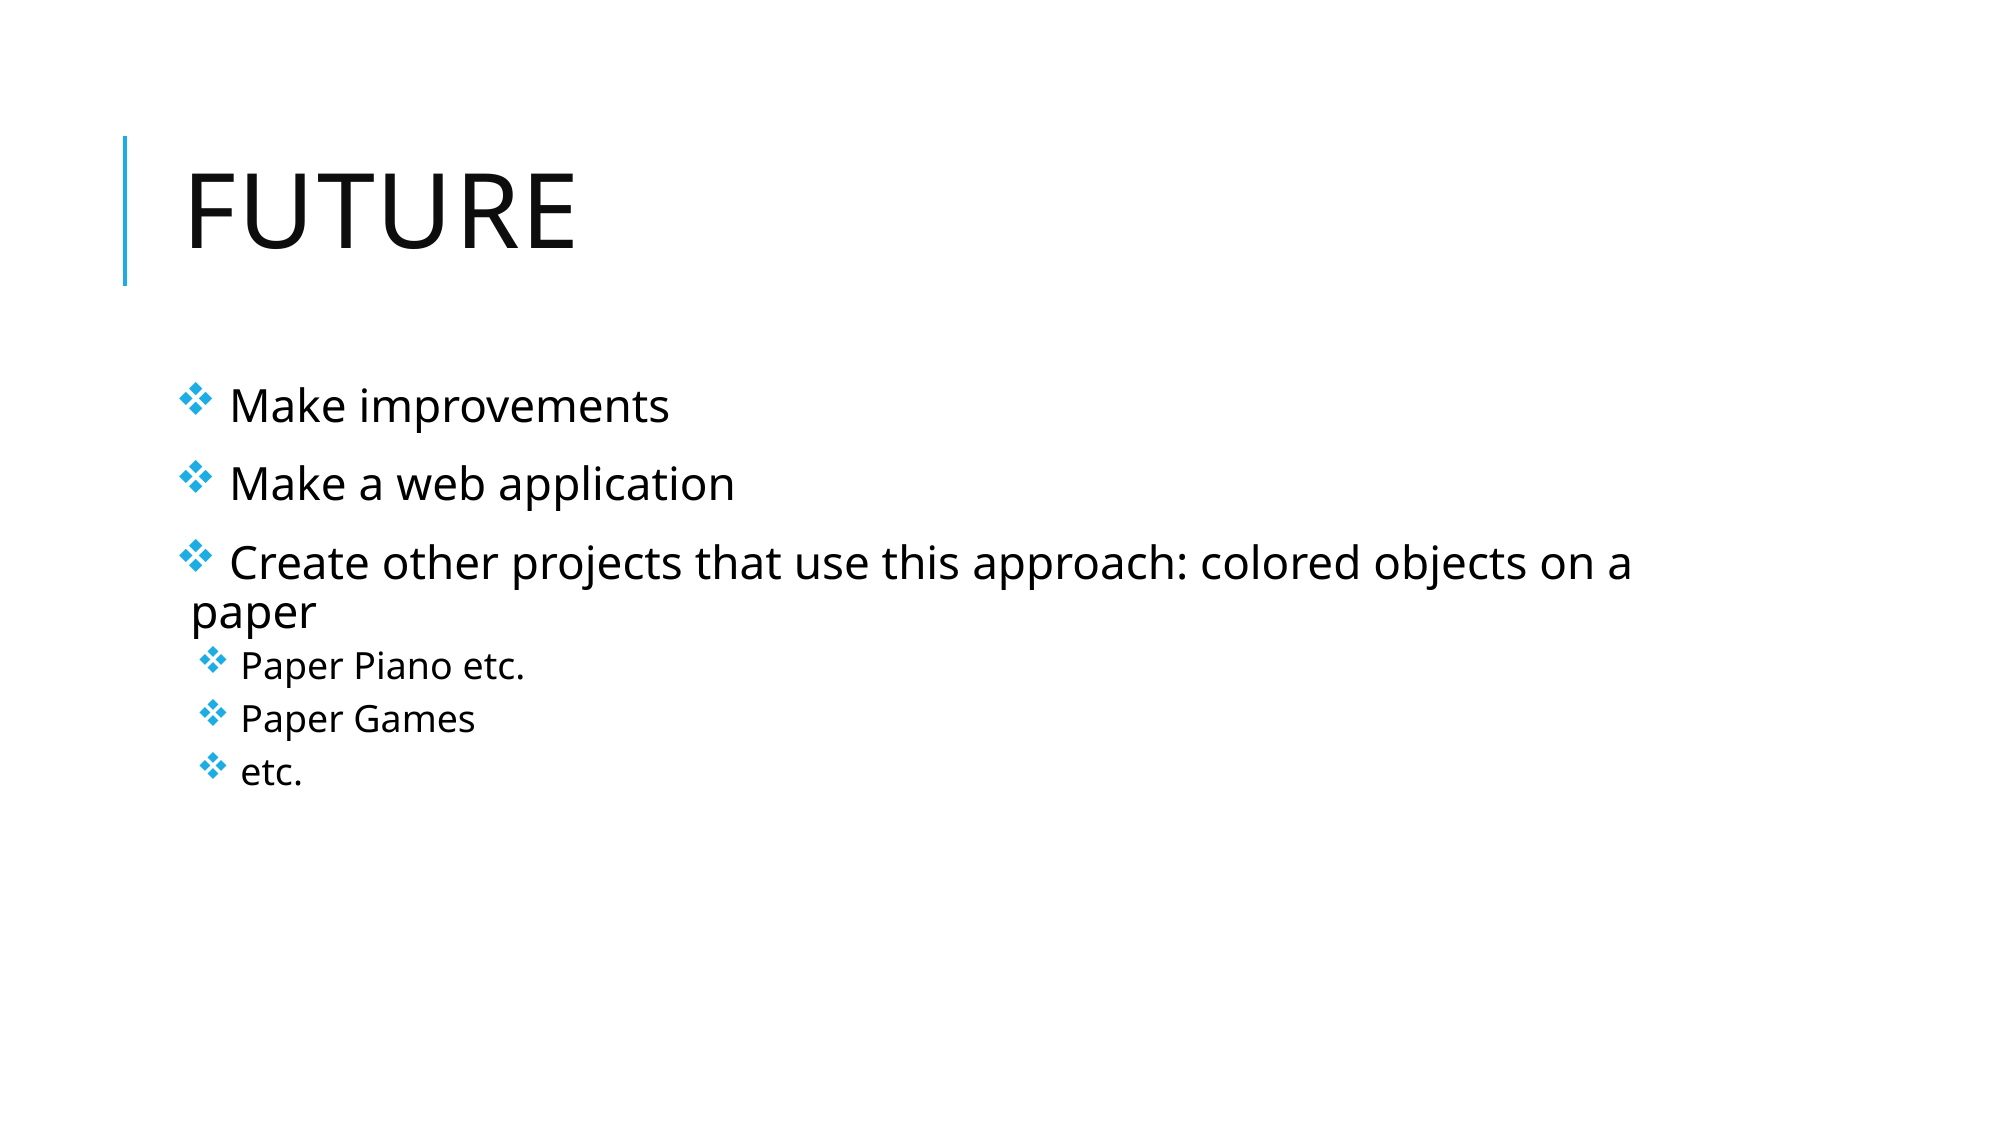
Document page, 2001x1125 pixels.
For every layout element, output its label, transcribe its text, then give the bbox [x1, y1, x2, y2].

list Make improvements Make a web application Create other projects that use this approach: colored objects on a paper Paper Piano etc. Paper Games etc. [168, 375, 1763, 1035]
title future [168, 96, 1763, 342]
